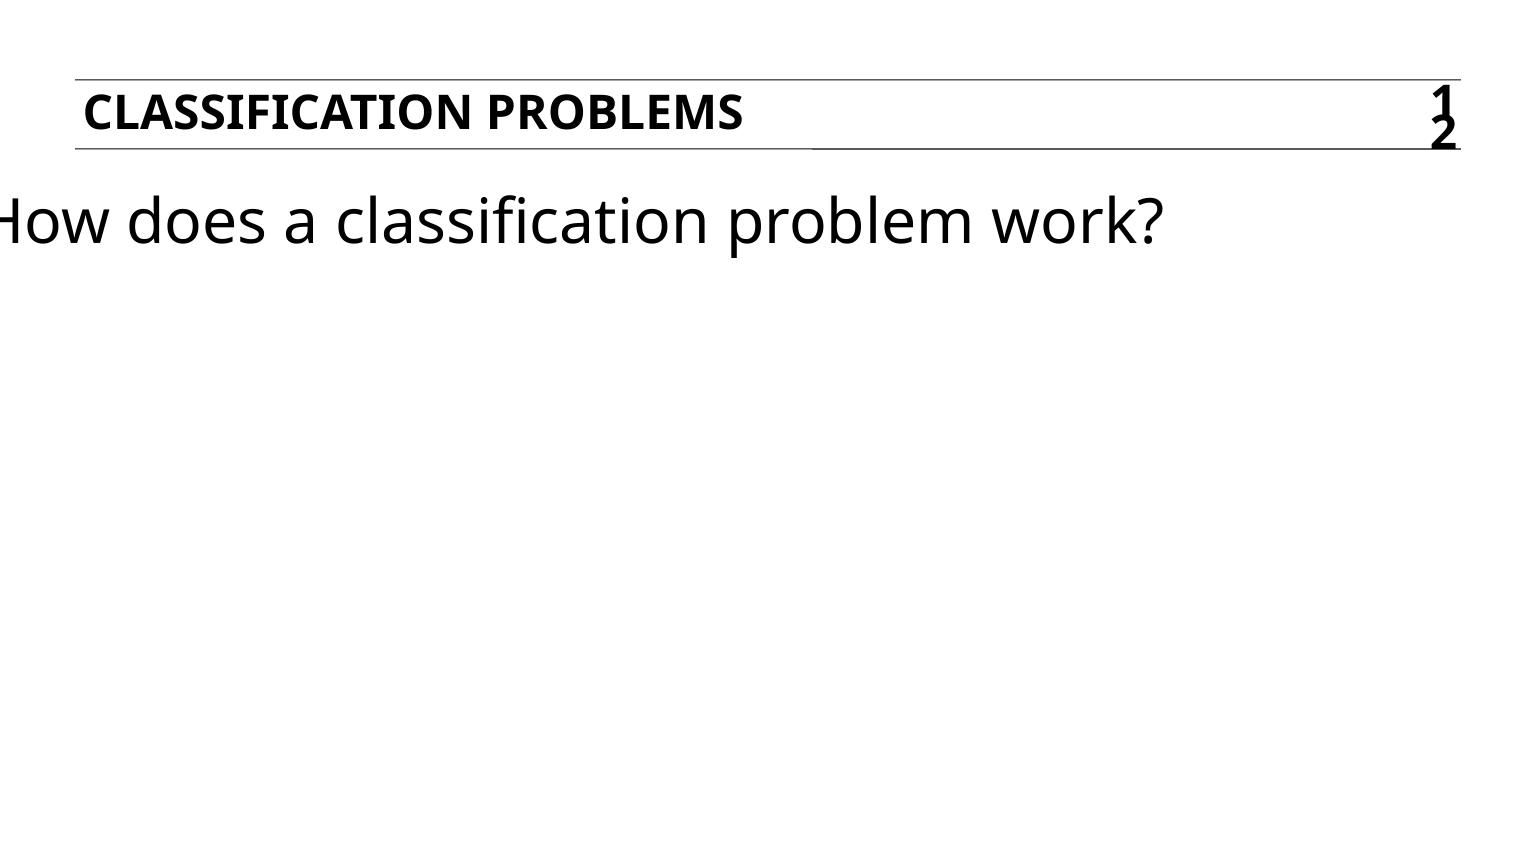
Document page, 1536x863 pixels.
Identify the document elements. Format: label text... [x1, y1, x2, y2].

list Classification problems [67, 81, 1118, 132]
text_box Q: How does a classification problem work? [0, 173, 1181, 264]
slide_number 12 [1419, 86, 1461, 138]
